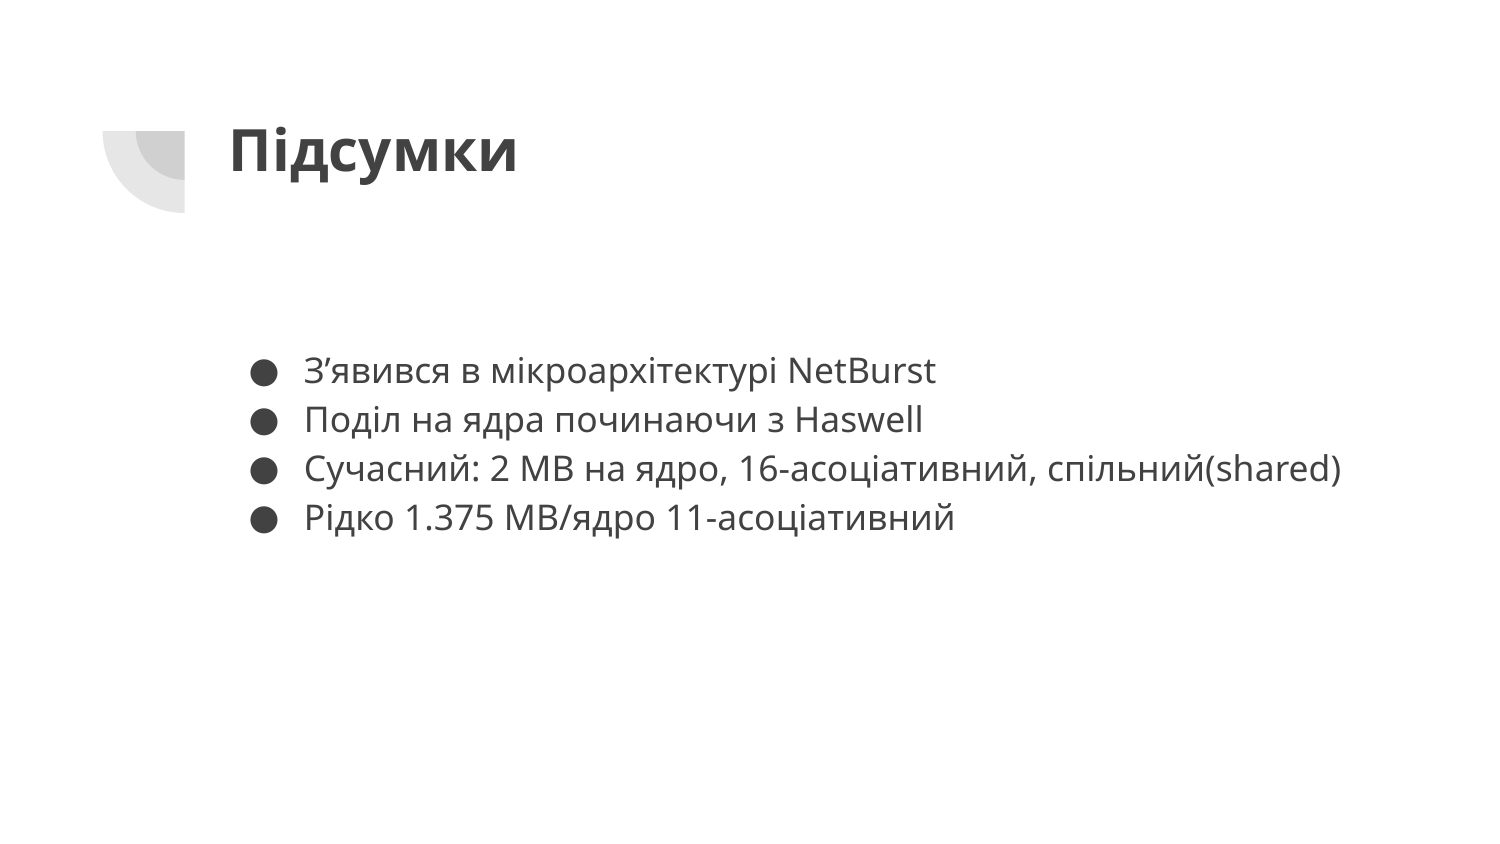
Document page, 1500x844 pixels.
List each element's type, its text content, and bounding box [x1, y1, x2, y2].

list З’явився в мікроархітектурі NetBurst Поділ на ядра починаючи з Haswell Сучасний: 2 МВ на ядро, 16-асоціативний, спільний(shared) Рідко 1.375 МВ/ядро 11-асоціативний [213, 326, 1368, 744]
title Підсумки [213, 98, 1368, 263]
